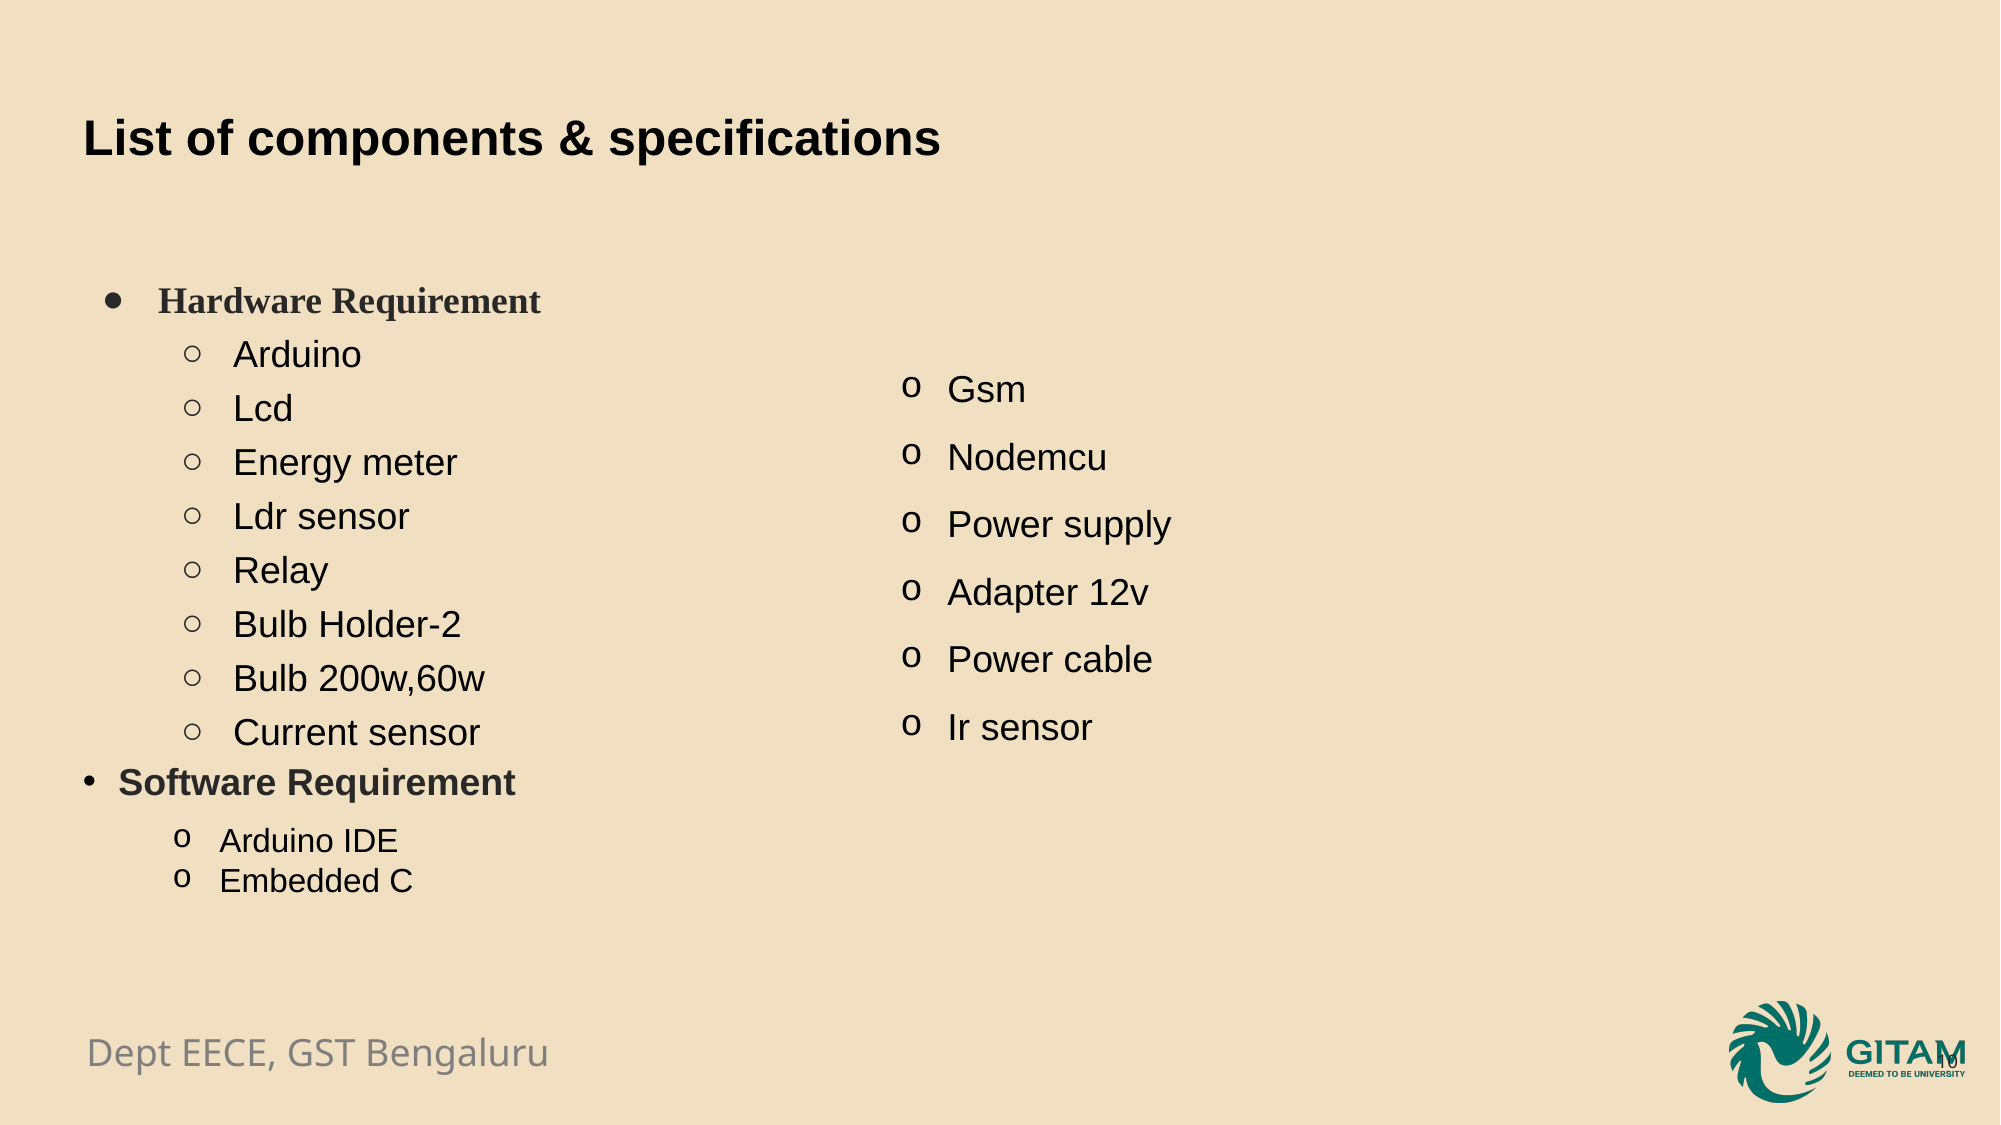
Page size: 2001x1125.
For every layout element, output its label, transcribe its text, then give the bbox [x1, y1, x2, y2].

slide_number 10 [1853, 1019, 1974, 1106]
text_box Gsm Nodemcu Power supply Adapter 12v Power cable Ir sensor [885, 335, 1309, 755]
picture [1729, 1001, 1965, 1103]
title List of components & specifications [68, 97, 1932, 223]
text_box Software Requirement [68, 750, 1283, 811]
list Hardware Requirement Arduino Lcd Energy meter Ldr sensor Relay Bulb Holder-2 Bulb 200w,60w Current sensor [68, 252, 1932, 1000]
text_box Arduino IDE Embedded C [157, 811, 870, 907]
